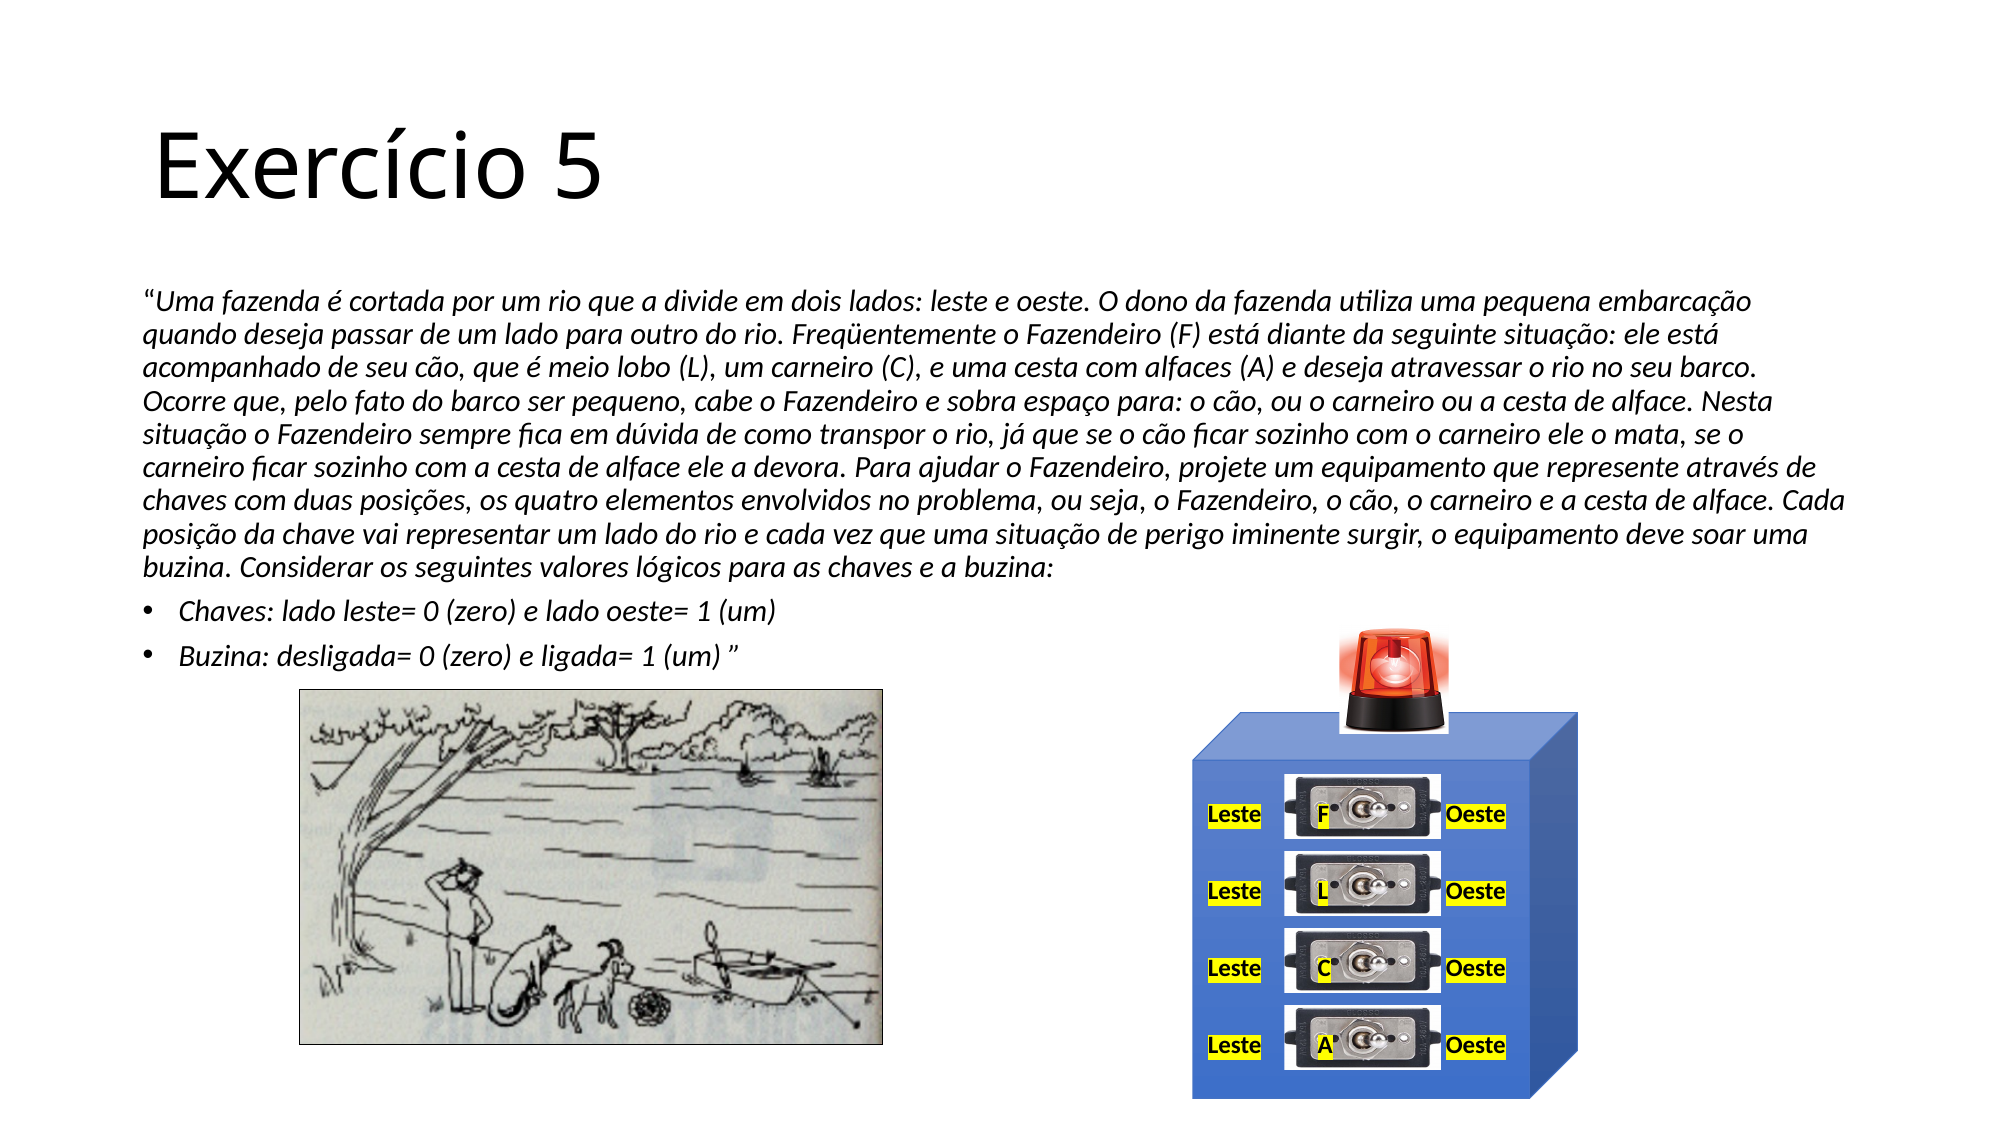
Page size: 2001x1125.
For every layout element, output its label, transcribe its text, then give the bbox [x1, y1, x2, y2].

list “Uma fazenda é cortada por um rio que a divide em dois lados: leste e oeste. O dono da fazenda utiliza uma pequena embarcação quando deseja passar de um lado para outro do rio. Freqüentemente o Fazendeiro (F) está diante da seguinte situação: ele está acompanhado de seu cão, que é meio lobo (L), um carneiro (C), e uma cesta com alfaces (A) e deseja atravessar o rio no seu barco. Ocorre que, pelo fato do barco ser pequeno, cabe o Fazendeiro e sobra espaço para: o cão, ou o carneiro ou a cesta de alface. Nesta situação o Fazendeiro sempre fica em dúvida de como transpor o rio, já que se o cão ficar sozinho com o carneiro ele o mata, se o carneiro ficar sozinho com a cesta de alface ele a devora. Para ajudar o Fazendeiro, projete um equipamento que represente através de chaves com duas posições, os quatro elementos envolvidos no problema, ou seja, o Fazendeiro, o cão, o carneiro e a cesta de alface. Cada posição da chave vai representar um lado do rio e cada vez que uma situação de perigo iminente surgir, o equipamento deve soar uma buzina. Considerar os seguintes valores lógicos para as chaves e a buzina: Chaves: lado leste= 0 (zero) e lado oeste= 1 (um) Buzina: desligada= 0 (zero) e ligada= 1 (um) ” [127, 277, 1863, 687]
picture [298, 689, 883, 1045]
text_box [1192, 624, 1578, 1099]
title Exercício 5 [137, 59, 1863, 278]
